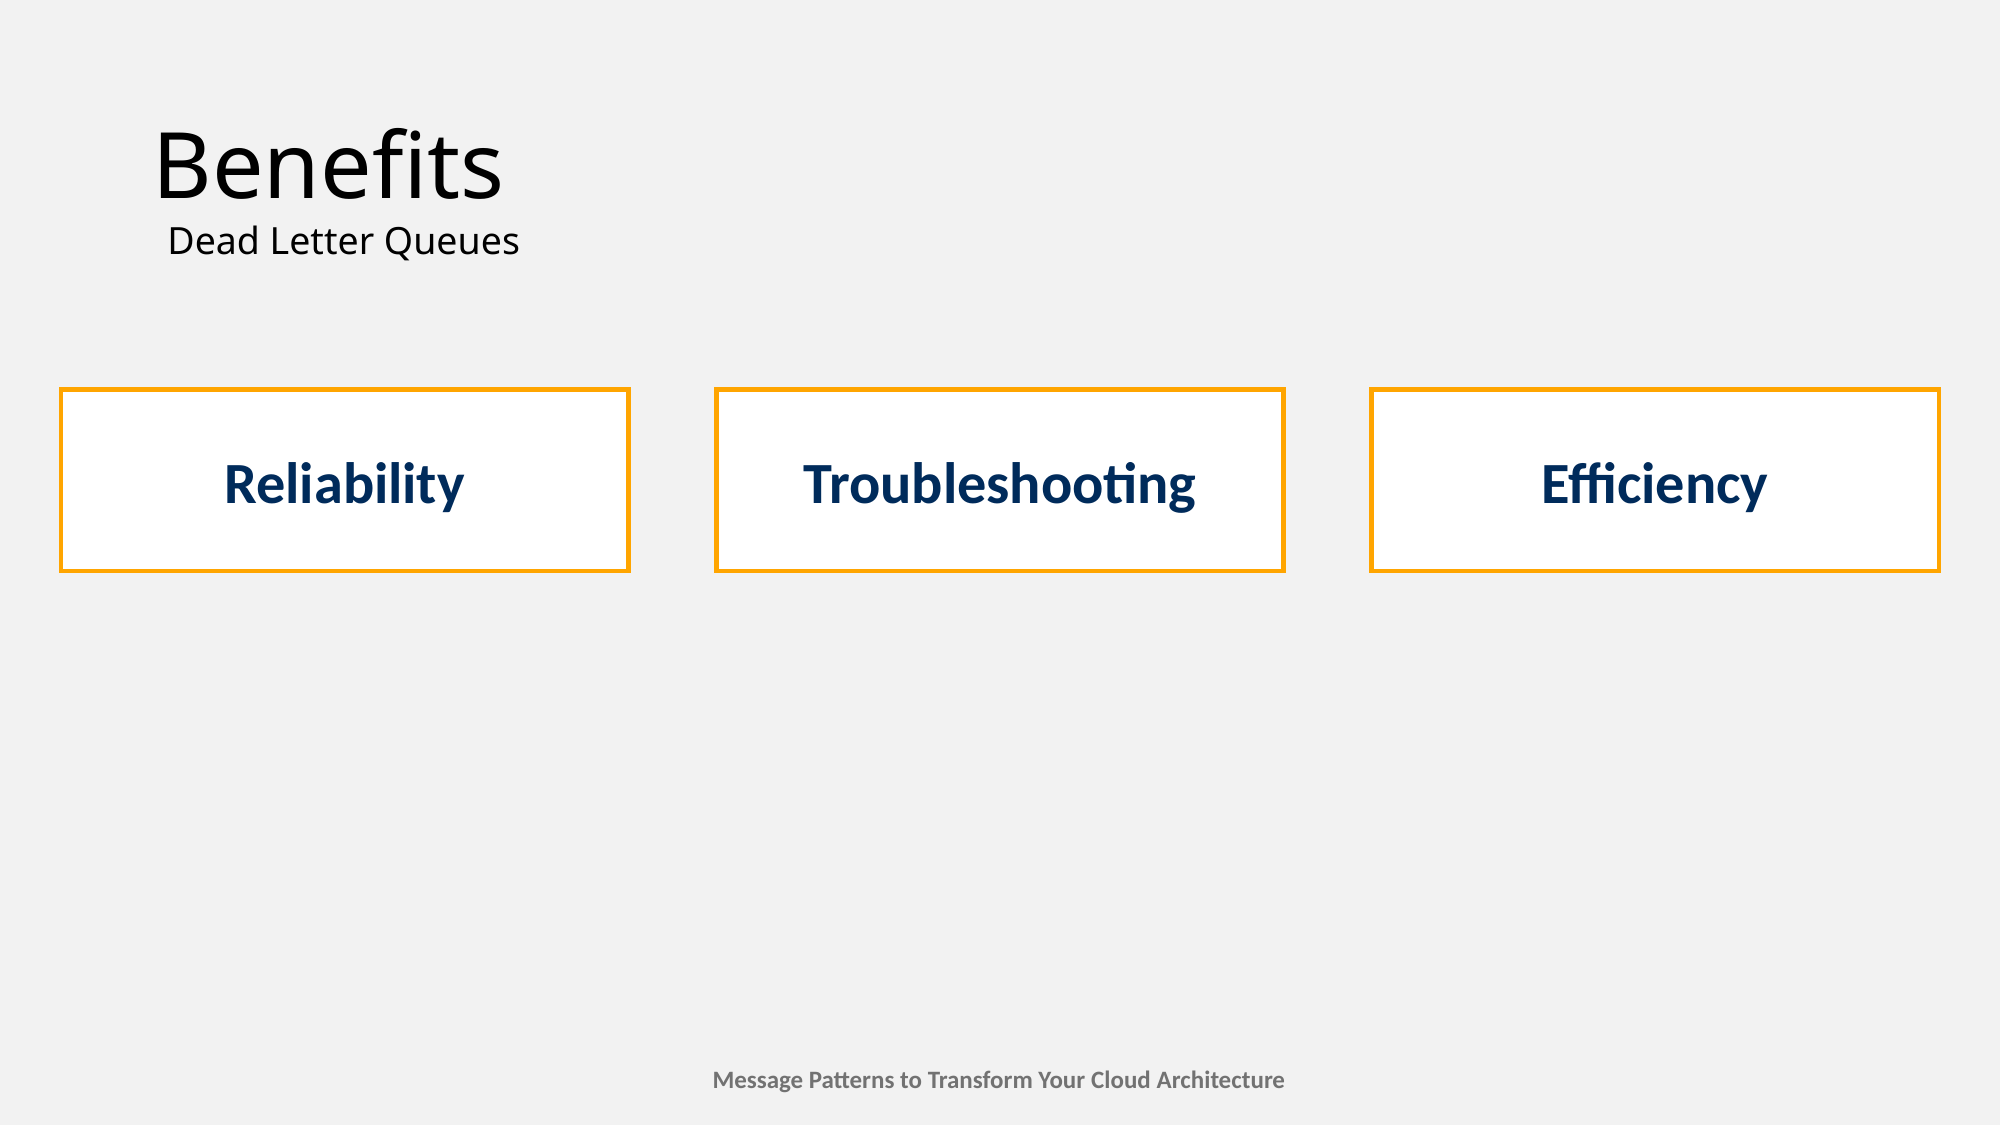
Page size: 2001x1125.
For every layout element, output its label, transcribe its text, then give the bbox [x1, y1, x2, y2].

text_box Efficiency [1371, 388, 1940, 572]
text_box Reliability [60, 388, 629, 572]
text_box Dead Letter Queues [152, 209, 536, 270]
title Benefits [137, 59, 1863, 278]
text_box Troubleshooting [715, 388, 1285, 572]
